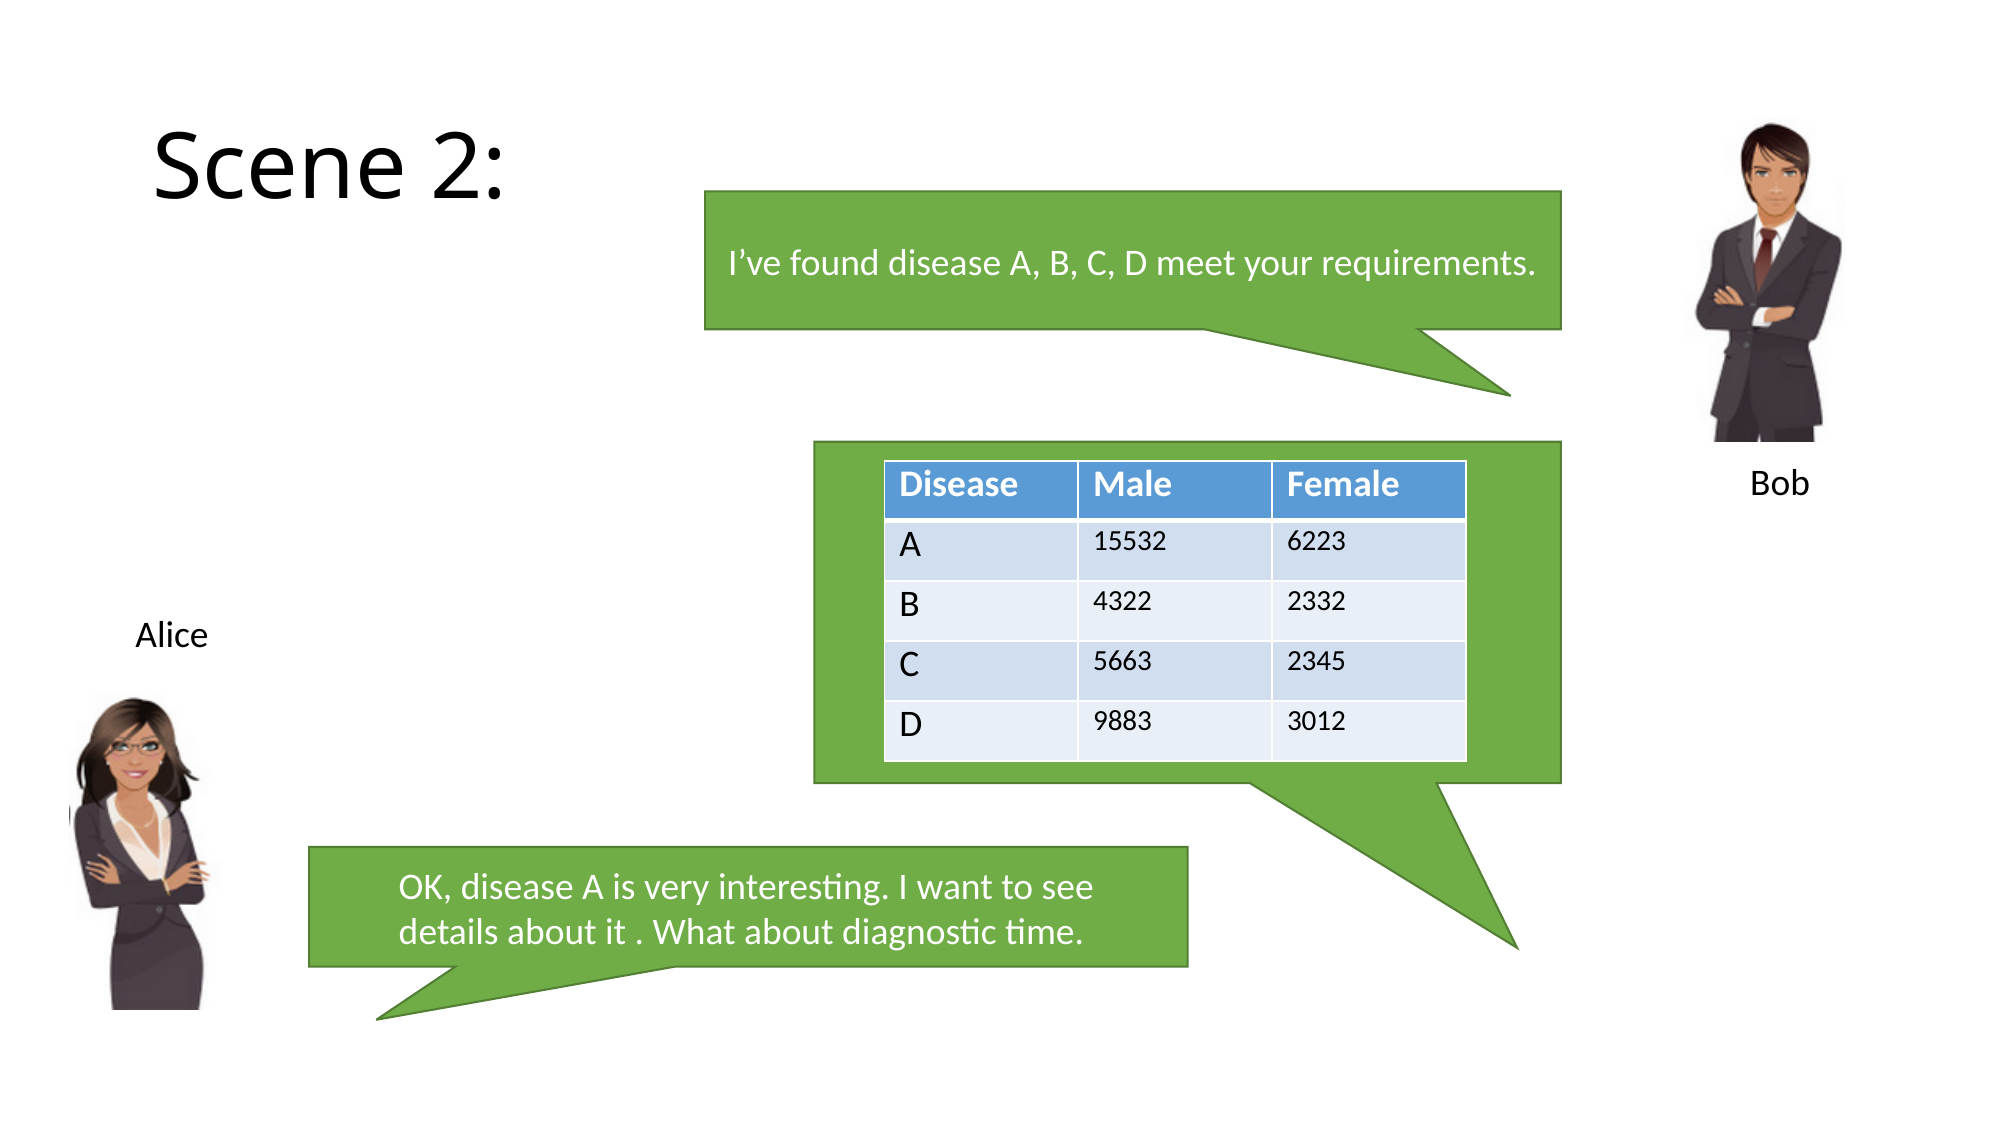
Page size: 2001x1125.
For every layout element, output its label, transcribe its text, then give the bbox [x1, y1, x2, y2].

table_cell 9883 [1079, 702, 1271, 760]
text_box OK, disease A is very interesting. I want to see details about it . What about diagnostic time. [308, 845, 1189, 1021]
table_cell 2332 [1273, 582, 1465, 640]
table_cell 2345 [1273, 642, 1465, 700]
table_cell 15532 [1079, 523, 1271, 580]
table_cell C [885, 642, 1077, 700]
table_cell 5663 [1079, 642, 1271, 700]
table_cell B [885, 582, 1077, 640]
table_header Male [1079, 462, 1271, 518]
text_box [813, 440, 1562, 951]
table_header Disease [885, 462, 1077, 518]
table_cell 4322 [1079, 582, 1271, 640]
text_box I’ve found disease A, B, C, D meet your requirements. [704, 190, 1562, 397]
text_box Alice [120, 602, 224, 663]
table_cell 6223 [1273, 523, 1465, 580]
title Scene 2: [137, 59, 1863, 278]
picture [69, 684, 225, 1010]
picture [1672, 118, 1845, 442]
table_cell D [885, 702, 1077, 760]
table_cell 3012 [1273, 702, 1465, 760]
text_box Bob [1735, 450, 1826, 511]
table_cell A [885, 523, 1077, 580]
table_header Female [1273, 462, 1465, 518]
